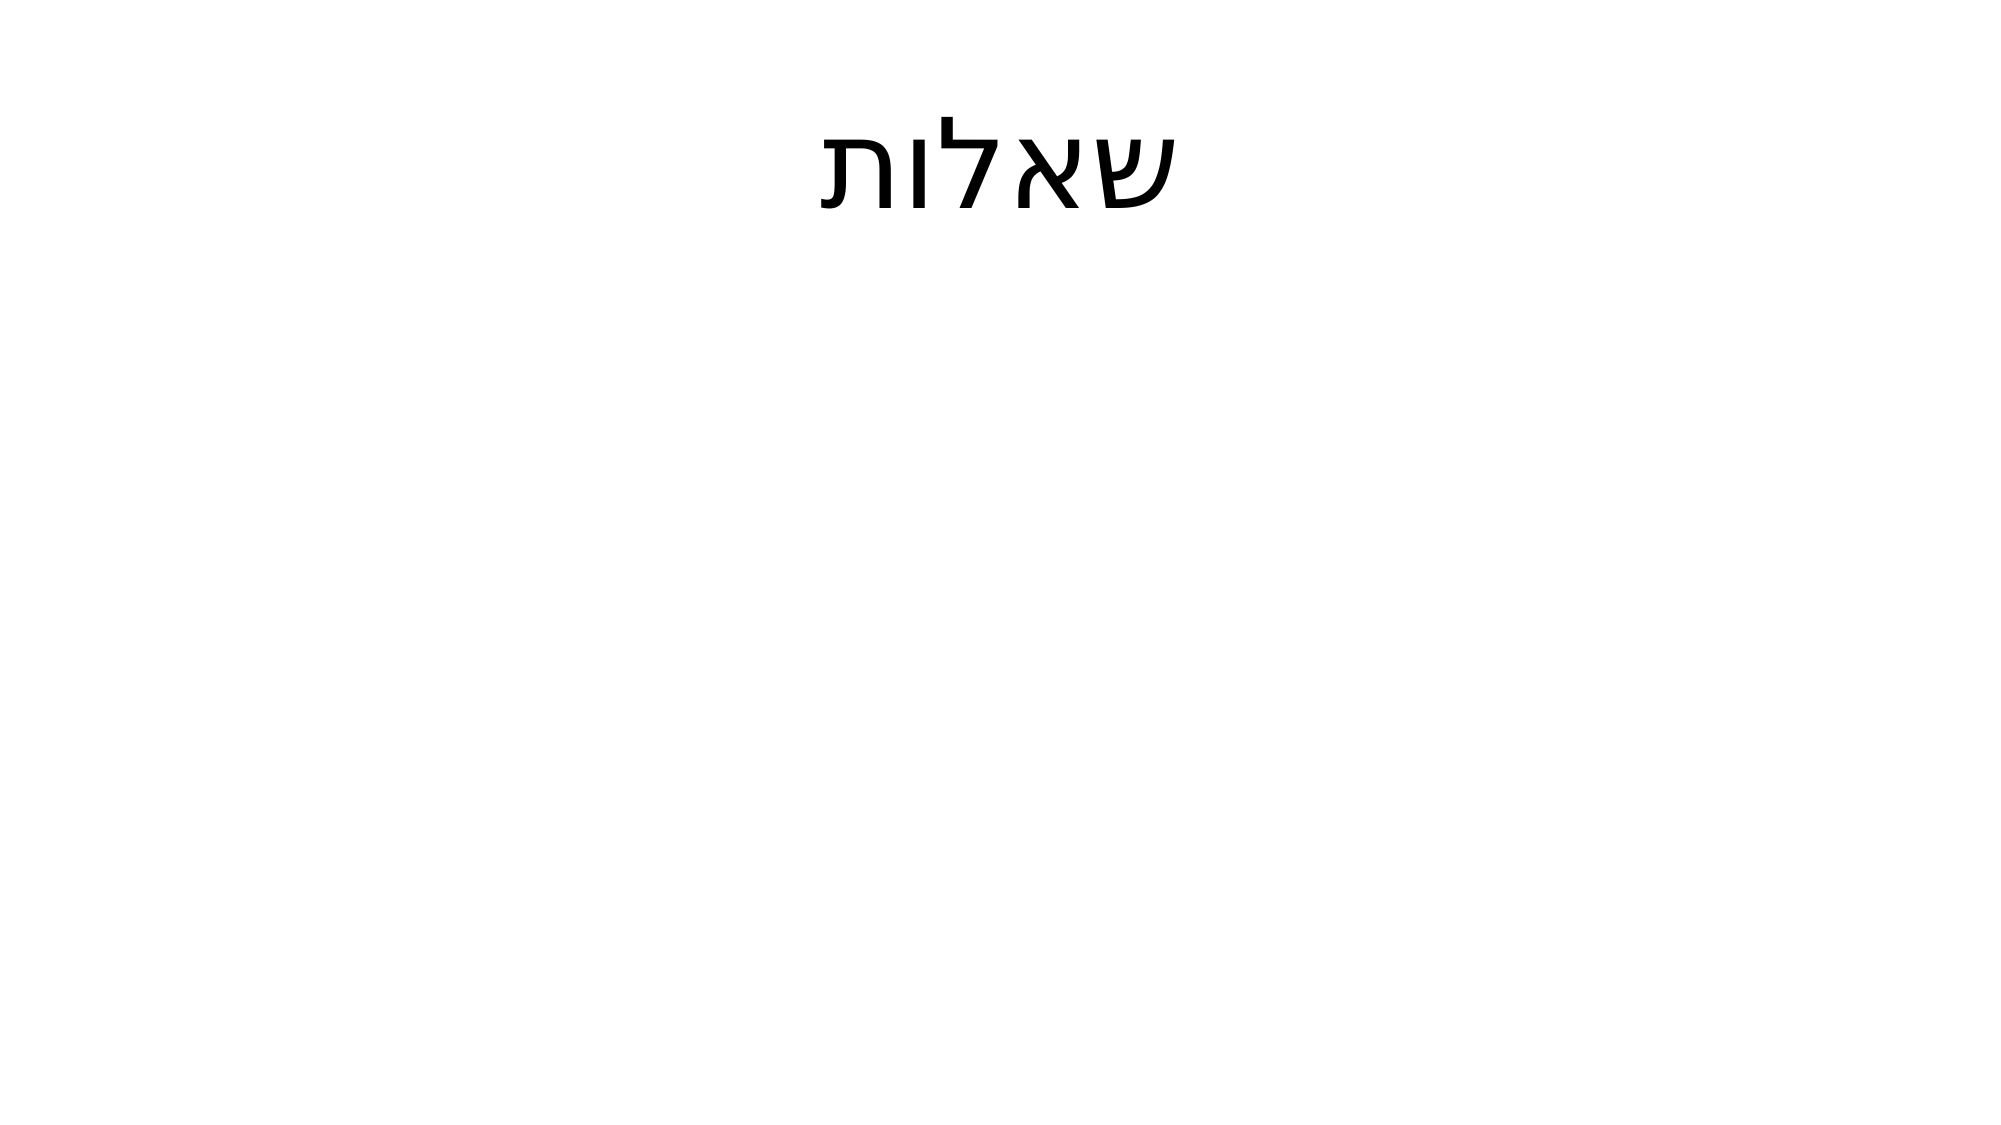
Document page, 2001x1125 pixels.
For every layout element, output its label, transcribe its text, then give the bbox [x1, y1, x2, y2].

title שאלות [137, 59, 1863, 278]
